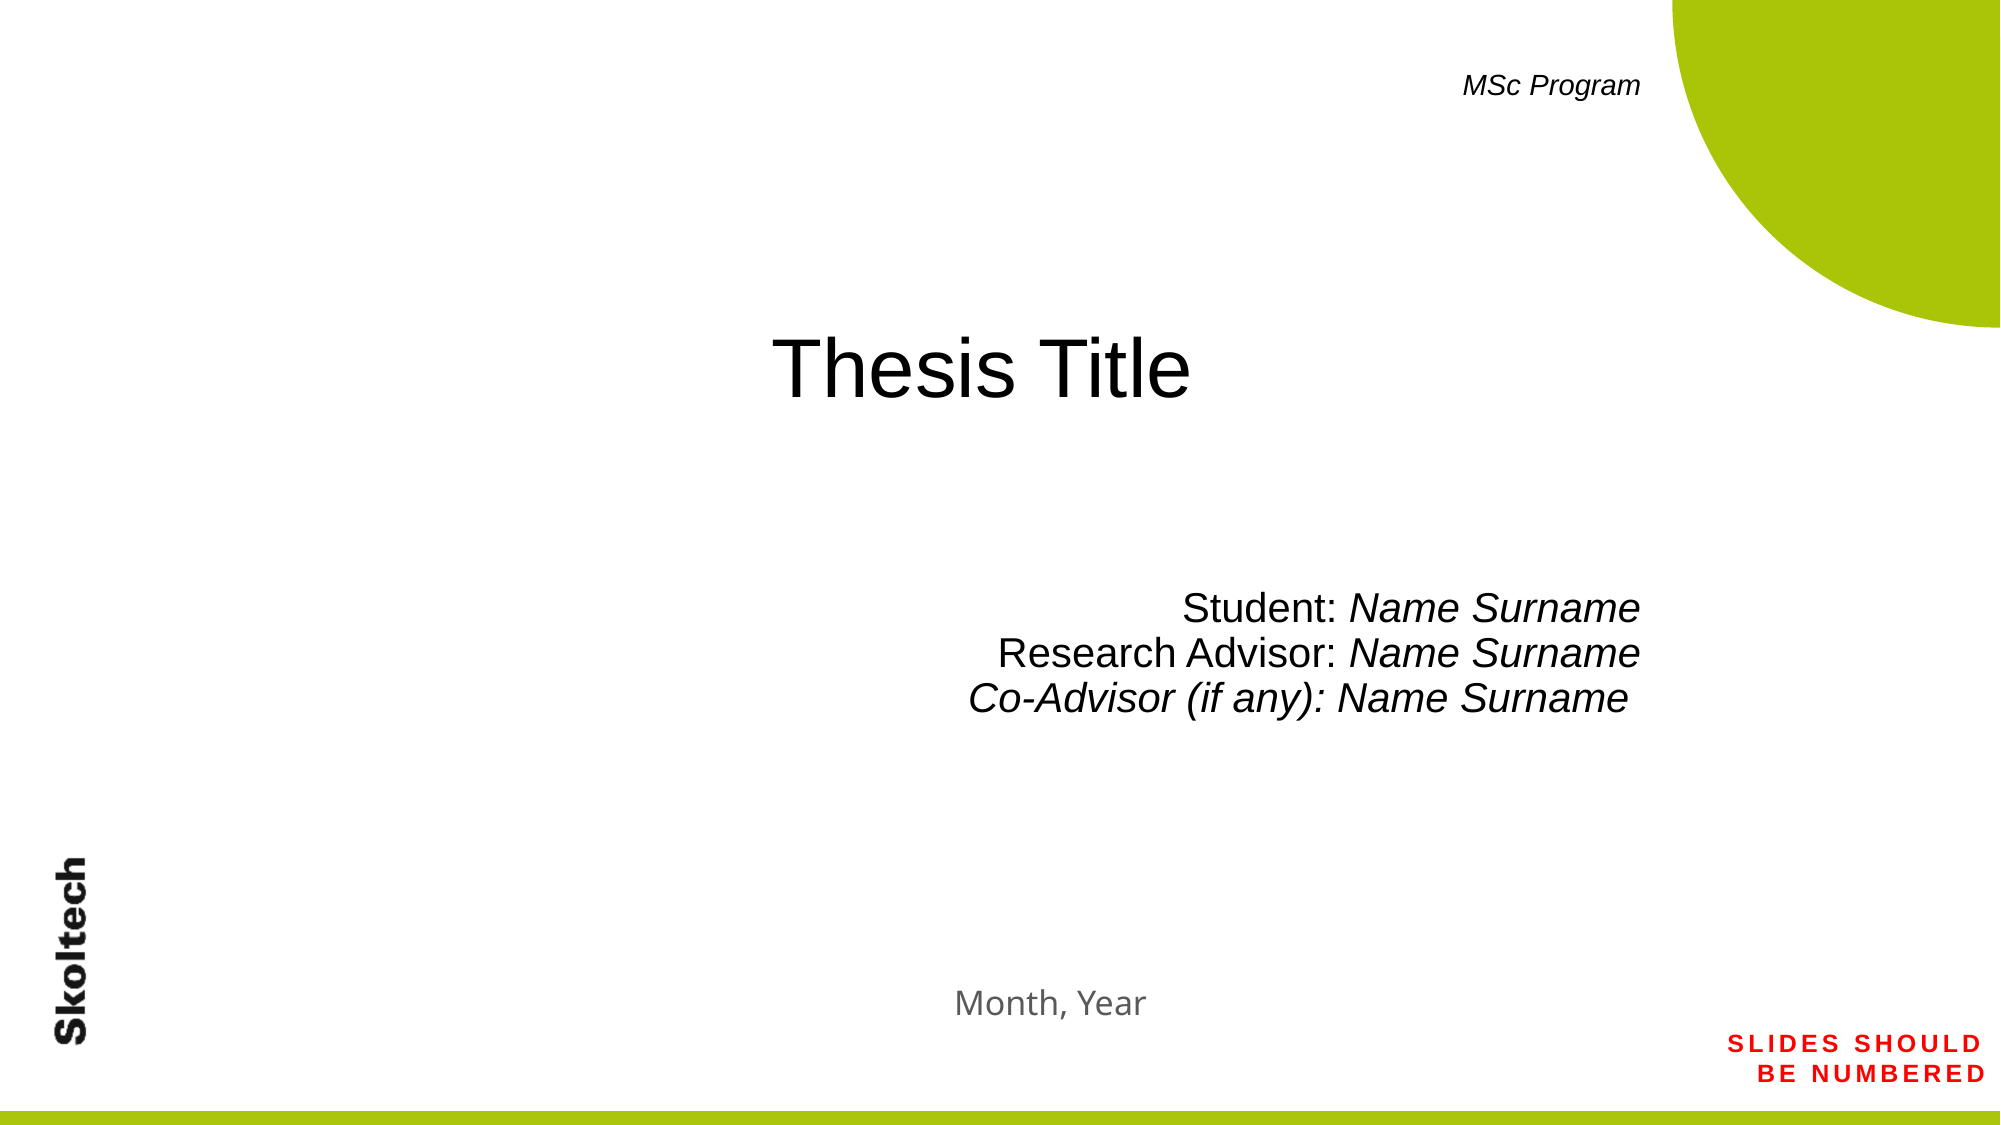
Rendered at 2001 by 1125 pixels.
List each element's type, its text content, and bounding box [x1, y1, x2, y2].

text_box Slides should be numbered [1689, 1029, 2000, 1086]
text_box Student: Name Surname Research Advisor: Name Surname Co-Advisor (if any): Name Surname [606, 578, 1657, 779]
text_box Thesis Title [757, 307, 1345, 471]
text_box Month, Year [525, 974, 1576, 1030]
text_box MSc Program [1247, 58, 1657, 109]
picture [54, 853, 86, 1050]
